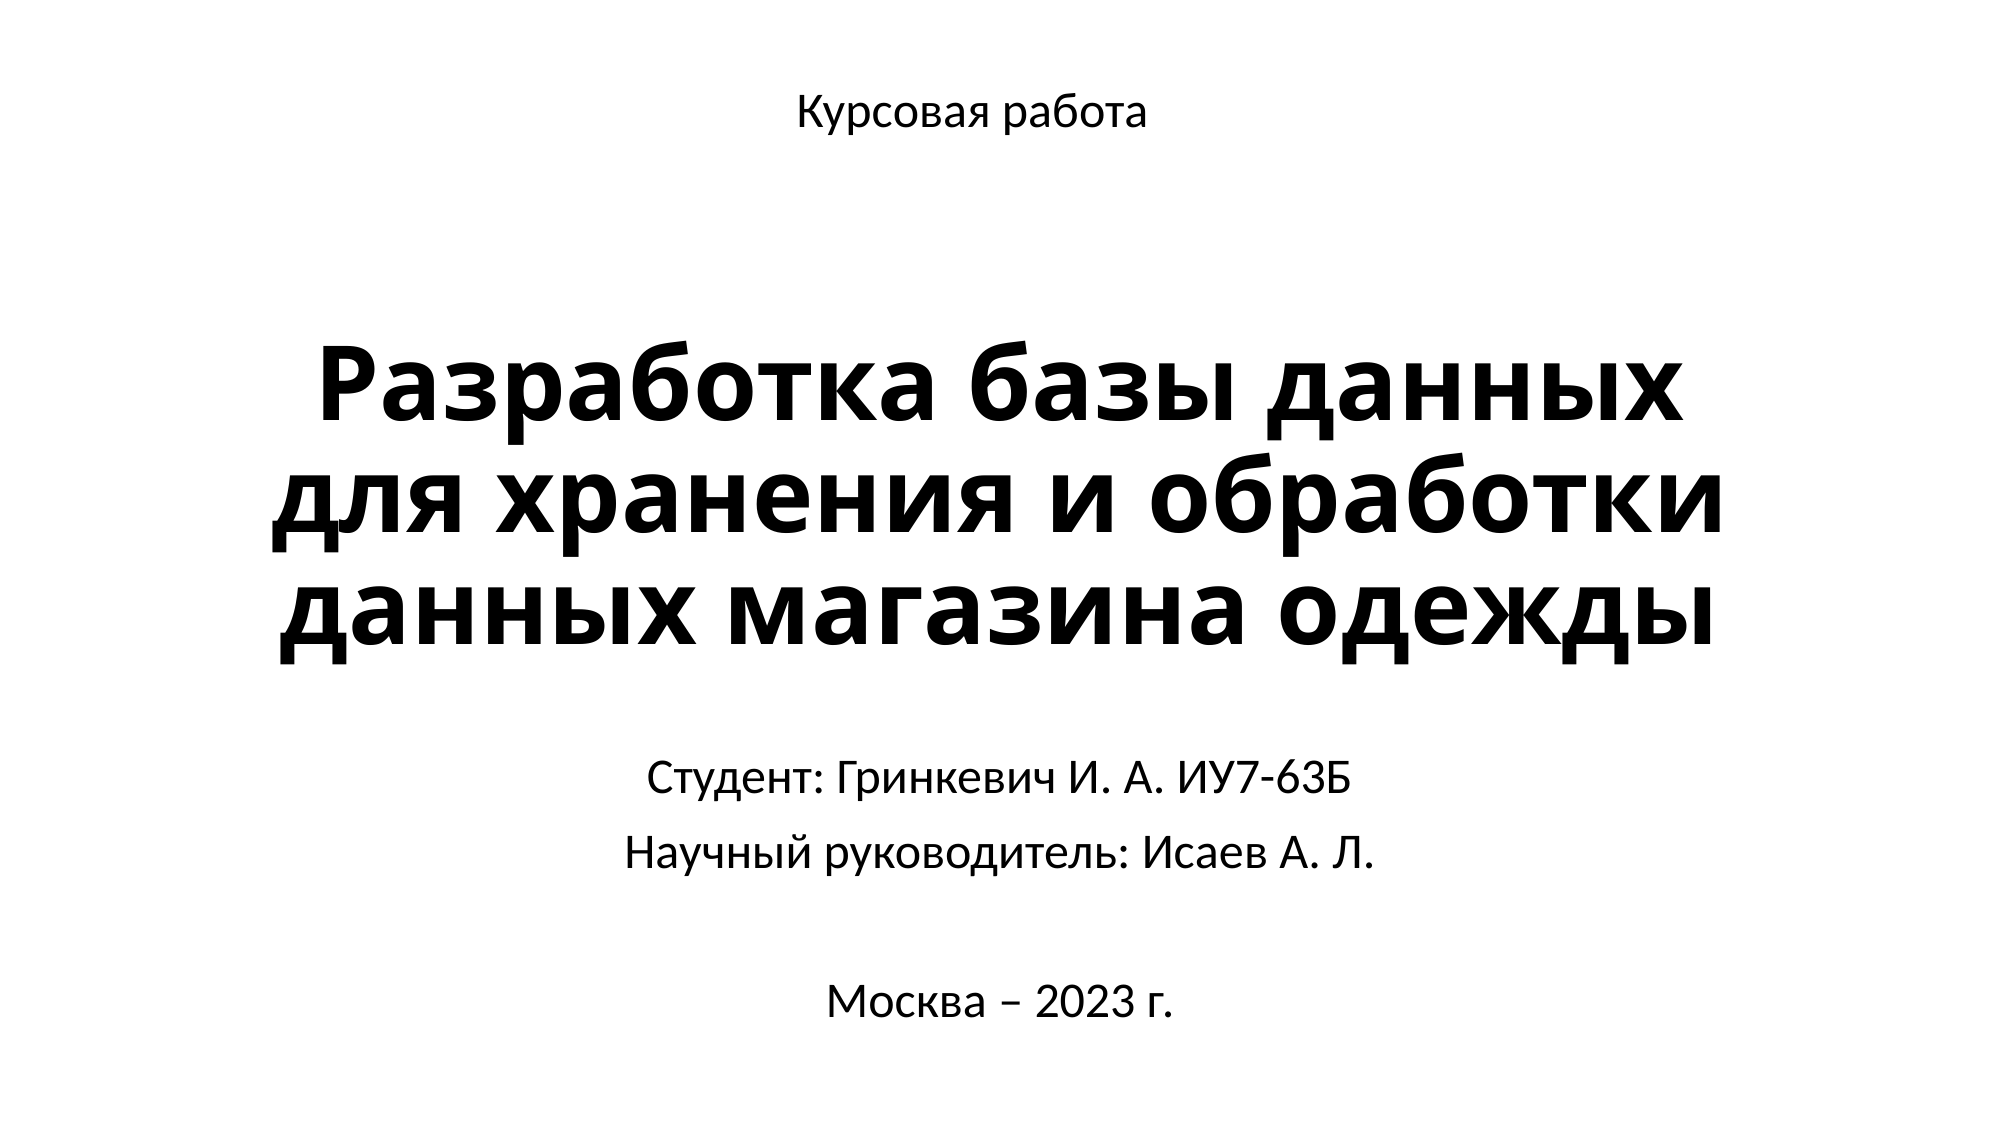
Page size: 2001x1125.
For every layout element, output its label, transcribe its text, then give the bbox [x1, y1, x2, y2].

subtitle Студент: Гринкевич И. А. ИУ7-63Б Научный руководитель: Исаев А. Л. Москва – 2023 г. [249, 742, 1750, 1049]
text_box Курсовая работа [222, 76, 1723, 190]
title Разработка базы данных для хранения и обработки данных магазина одежды [249, 283, 1750, 675]
